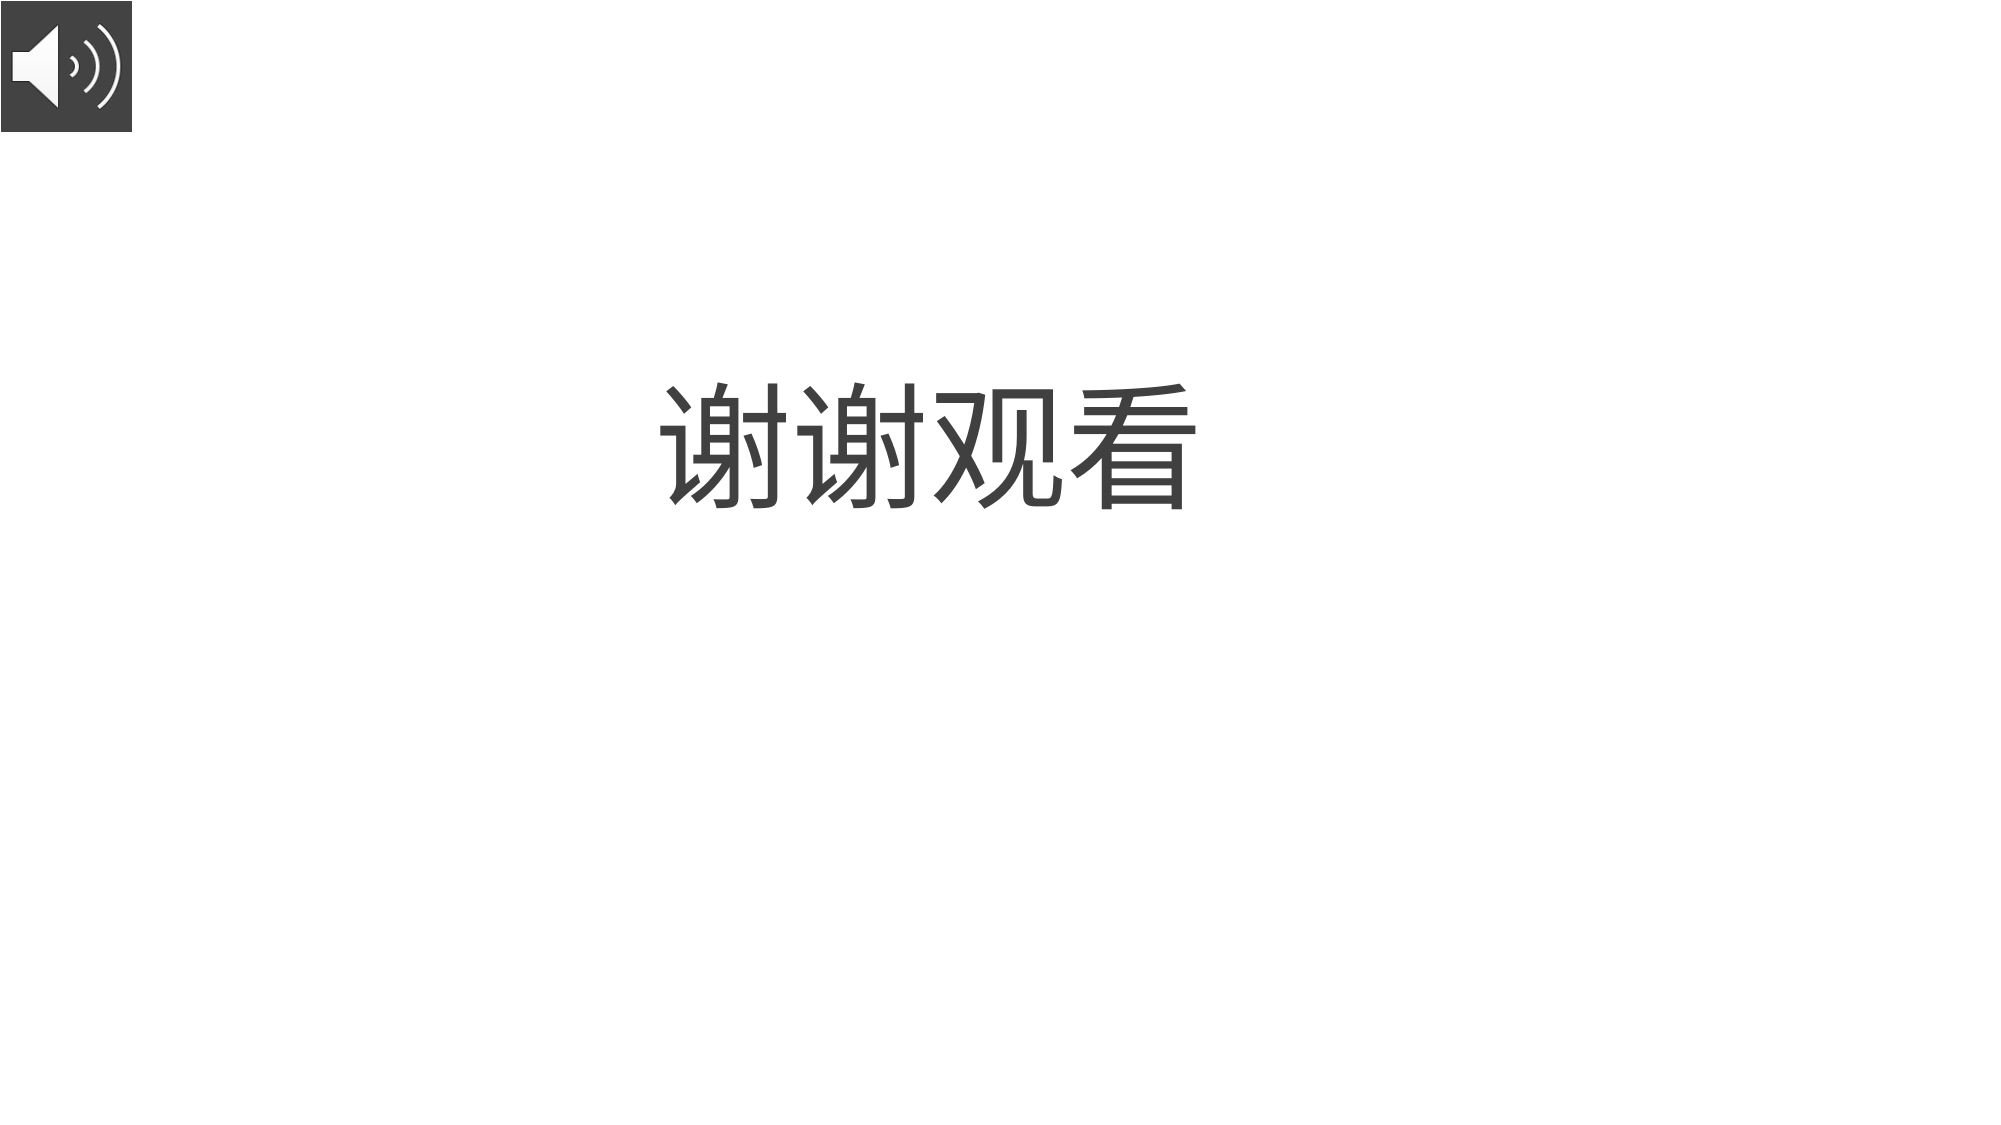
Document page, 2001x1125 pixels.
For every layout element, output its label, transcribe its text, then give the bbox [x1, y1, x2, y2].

picture [0, 0, 134, 134]
text_box 谢谢观看 [639, 353, 1500, 534]
